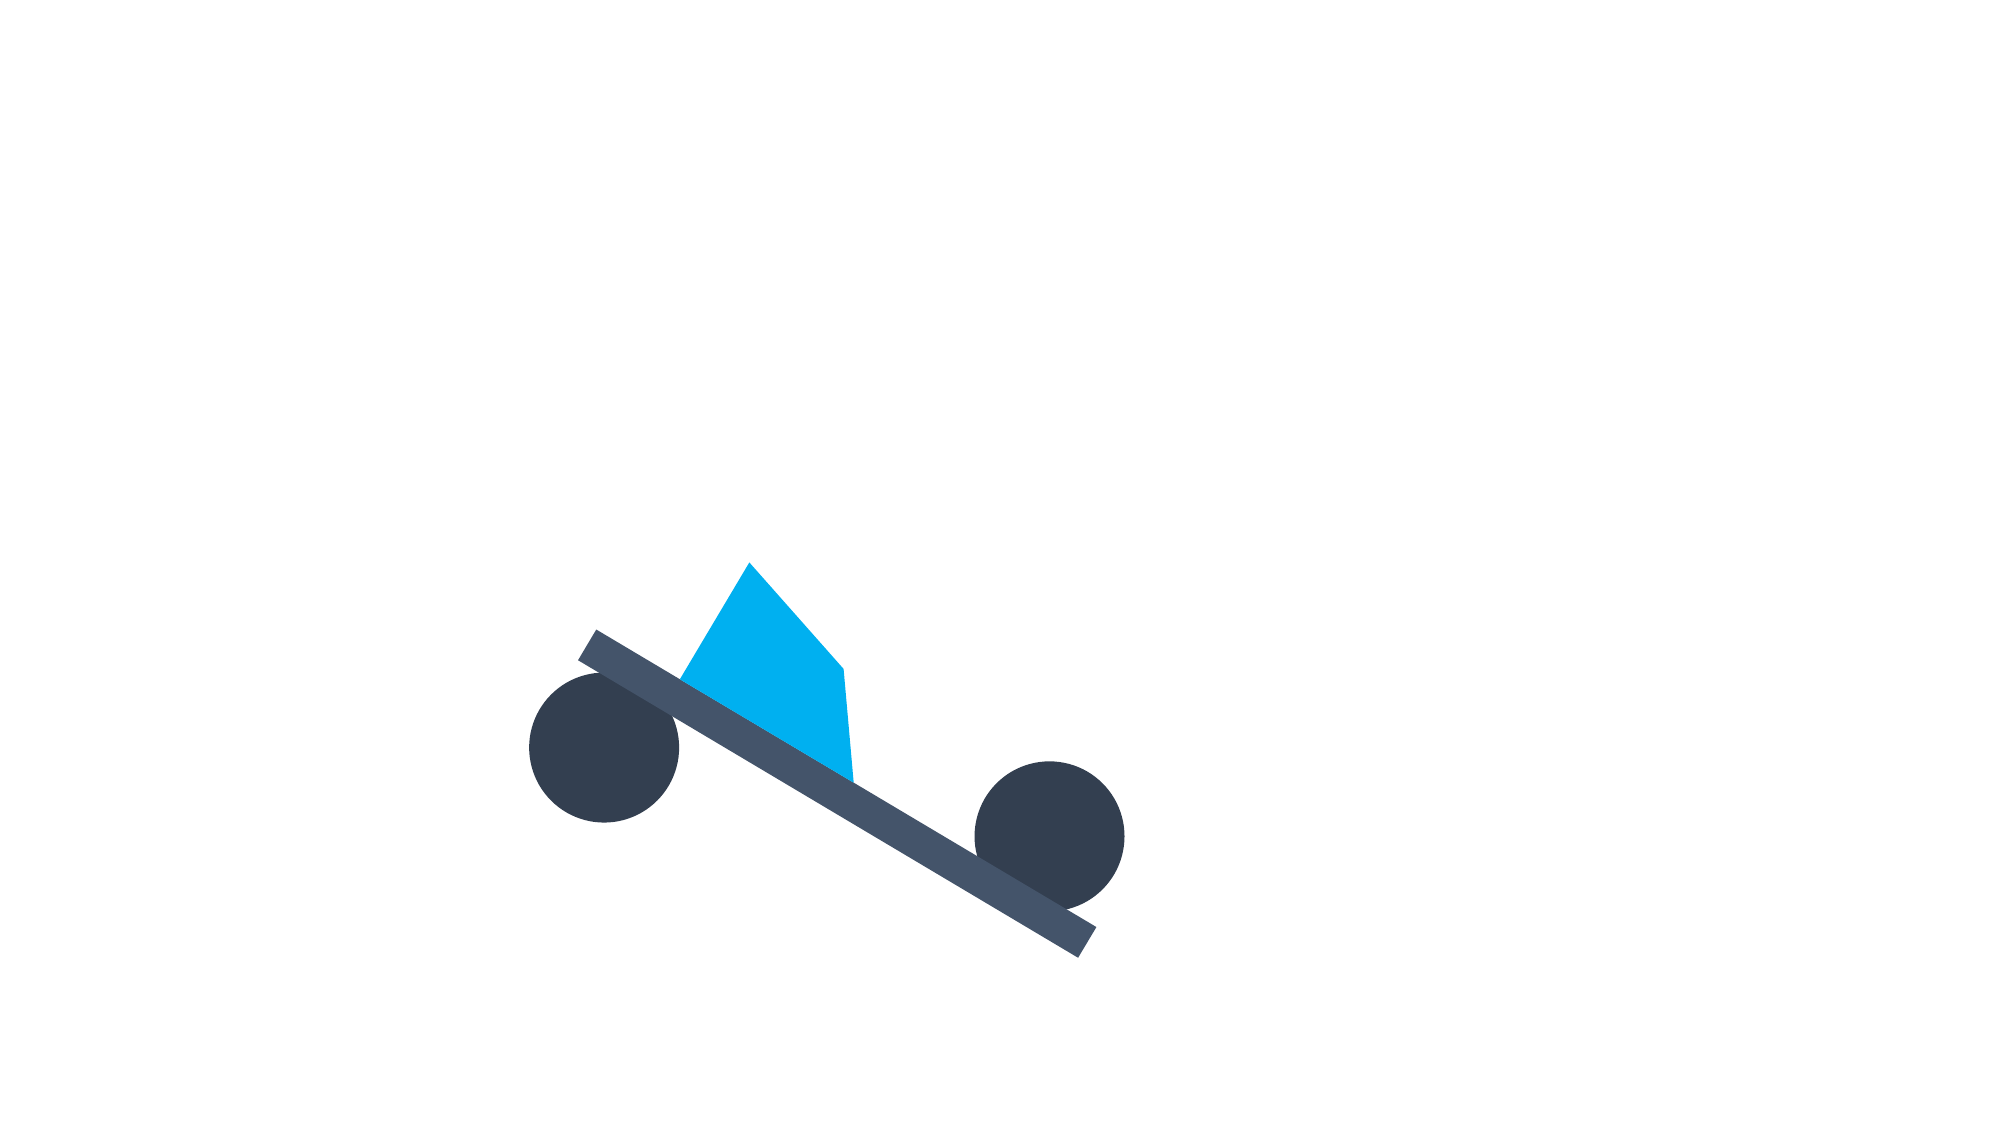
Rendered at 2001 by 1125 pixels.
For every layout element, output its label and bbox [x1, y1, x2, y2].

text_box [678, 560, 855, 785]
text_box [576, 628, 1098, 960]
text_box [973, 760, 1126, 910]
text_box [528, 672, 681, 824]
